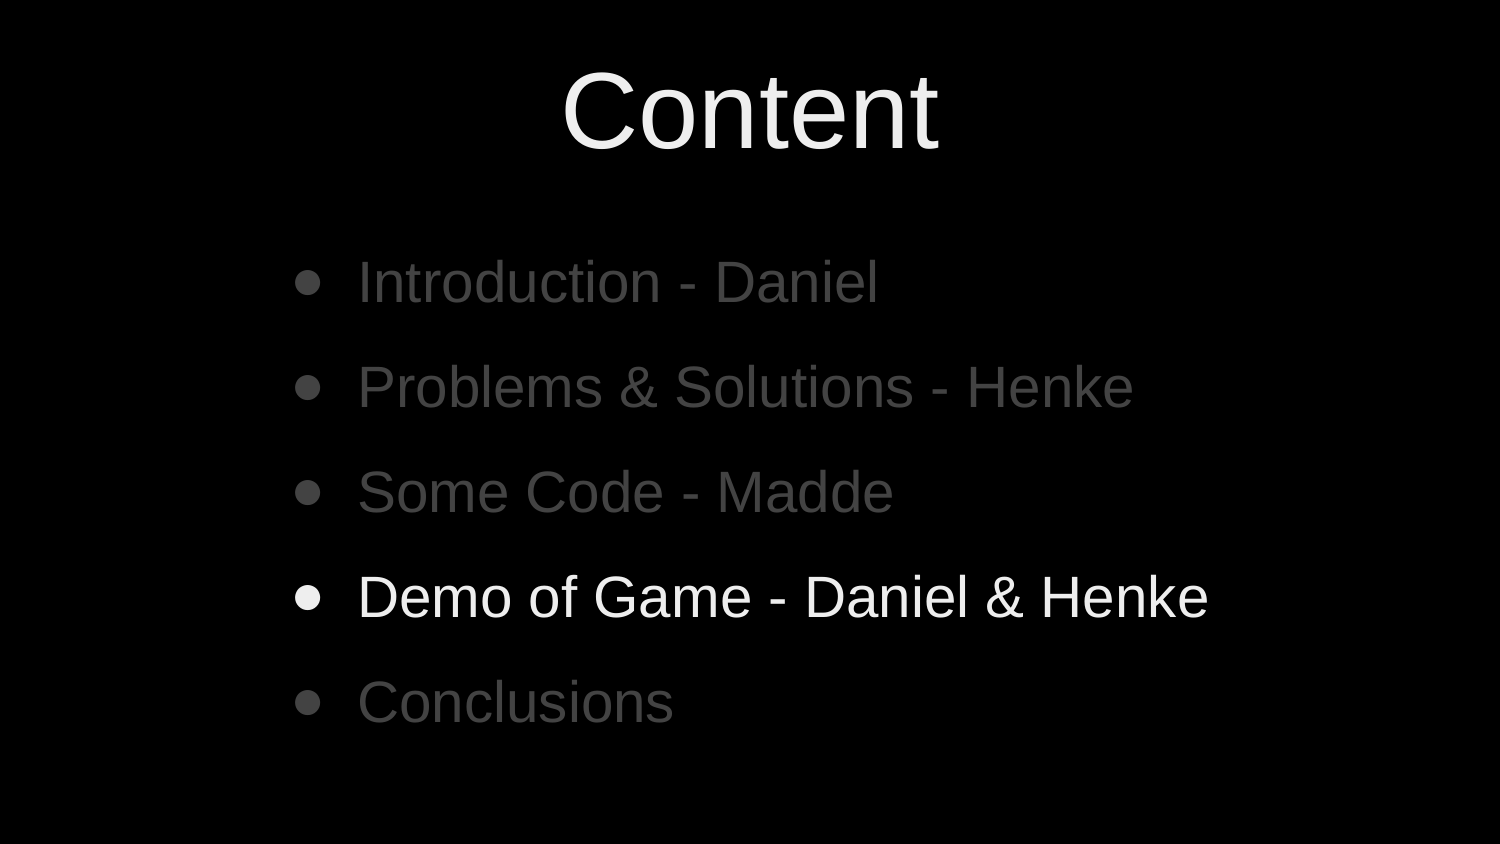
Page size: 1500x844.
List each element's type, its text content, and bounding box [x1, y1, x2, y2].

title Content [51, 40, 1449, 186]
subtitle Introduction - Daniel Problems & Solutions - Henke Some Code - Madde Demo of Game - Daniel & Henke Conclusions [267, 194, 1233, 811]
